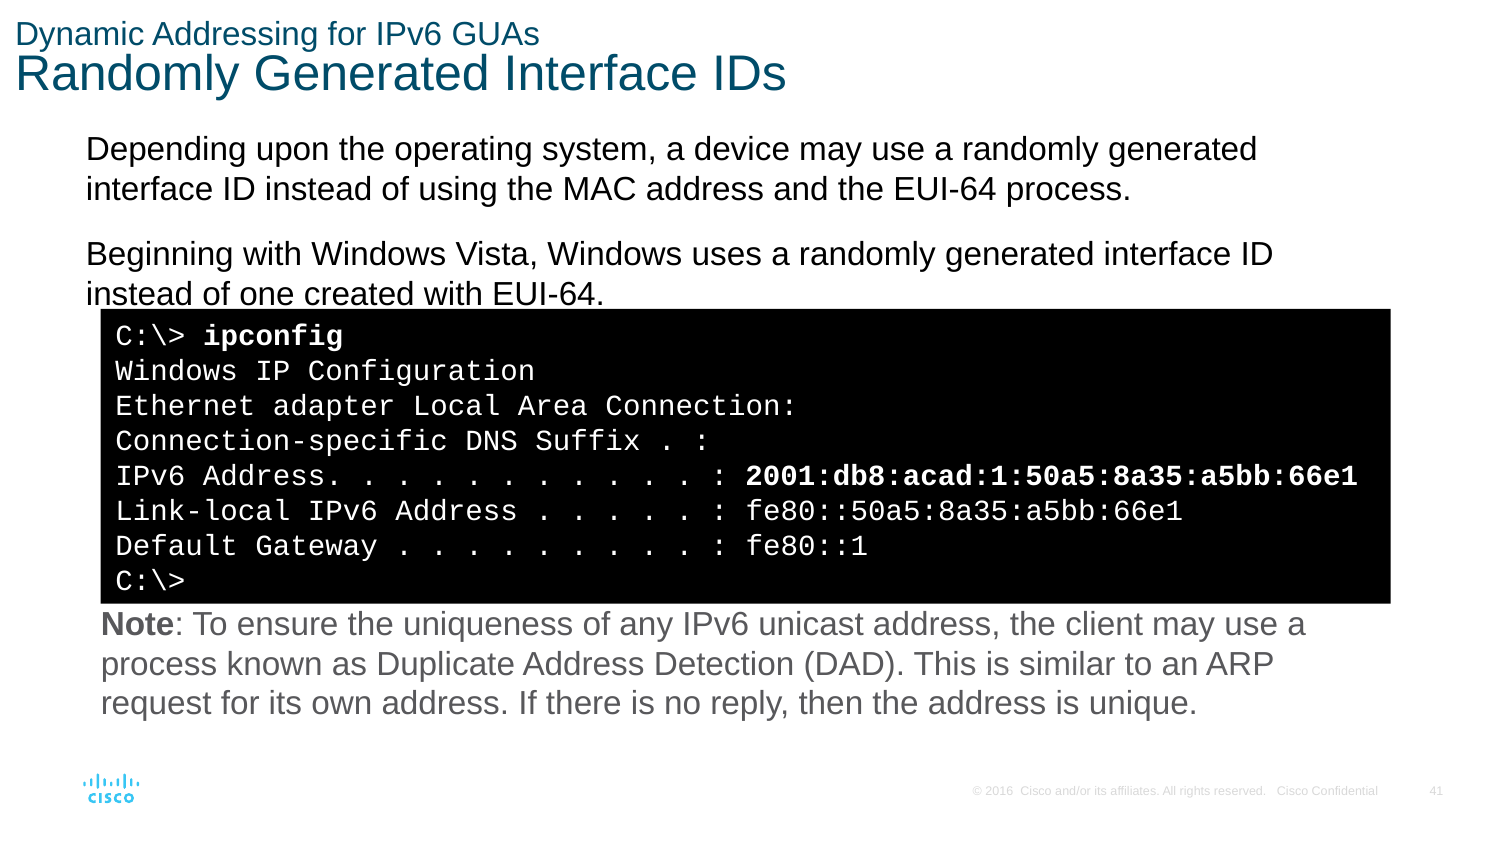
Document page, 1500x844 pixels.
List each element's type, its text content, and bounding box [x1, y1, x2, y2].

list Depending upon the operating system, a device may use a randomly generated interface ID instead of using the MAC address and the EUI-64 process. Beginning with Windows Vista, Windows uses a randomly generated interface ID instead of one created with EUI-64. [70, 120, 1369, 308]
title Dynamic Addressing for IPv6 GUAs Randomly Generated Interface IDs [0, 0, 1369, 121]
text_box Note: To ensure the uniqueness of any IPv6 unicast address, the client may use a process known as Duplicate Address Detection (DAD). This is similar to an ARP request for its own address. If there is no reply, then the address is unique. [86, 594, 1385, 729]
text_box C:\> ipconfig Windows IP Configuration Ethernet adapter Local Area Connection: Connection-specific DNS Suffix . : IPv6 Address. . . . . . . . . . . : 2001:db8:acad:1:50a5:8a35:a5bb:66e1 Link-local IPv6 Address . . . . . : fe80::50a5:8a35:a5bb:66e1 Default Gateway . . . . . . . . . : fe80::1 C:\> [100, 308, 1391, 604]
